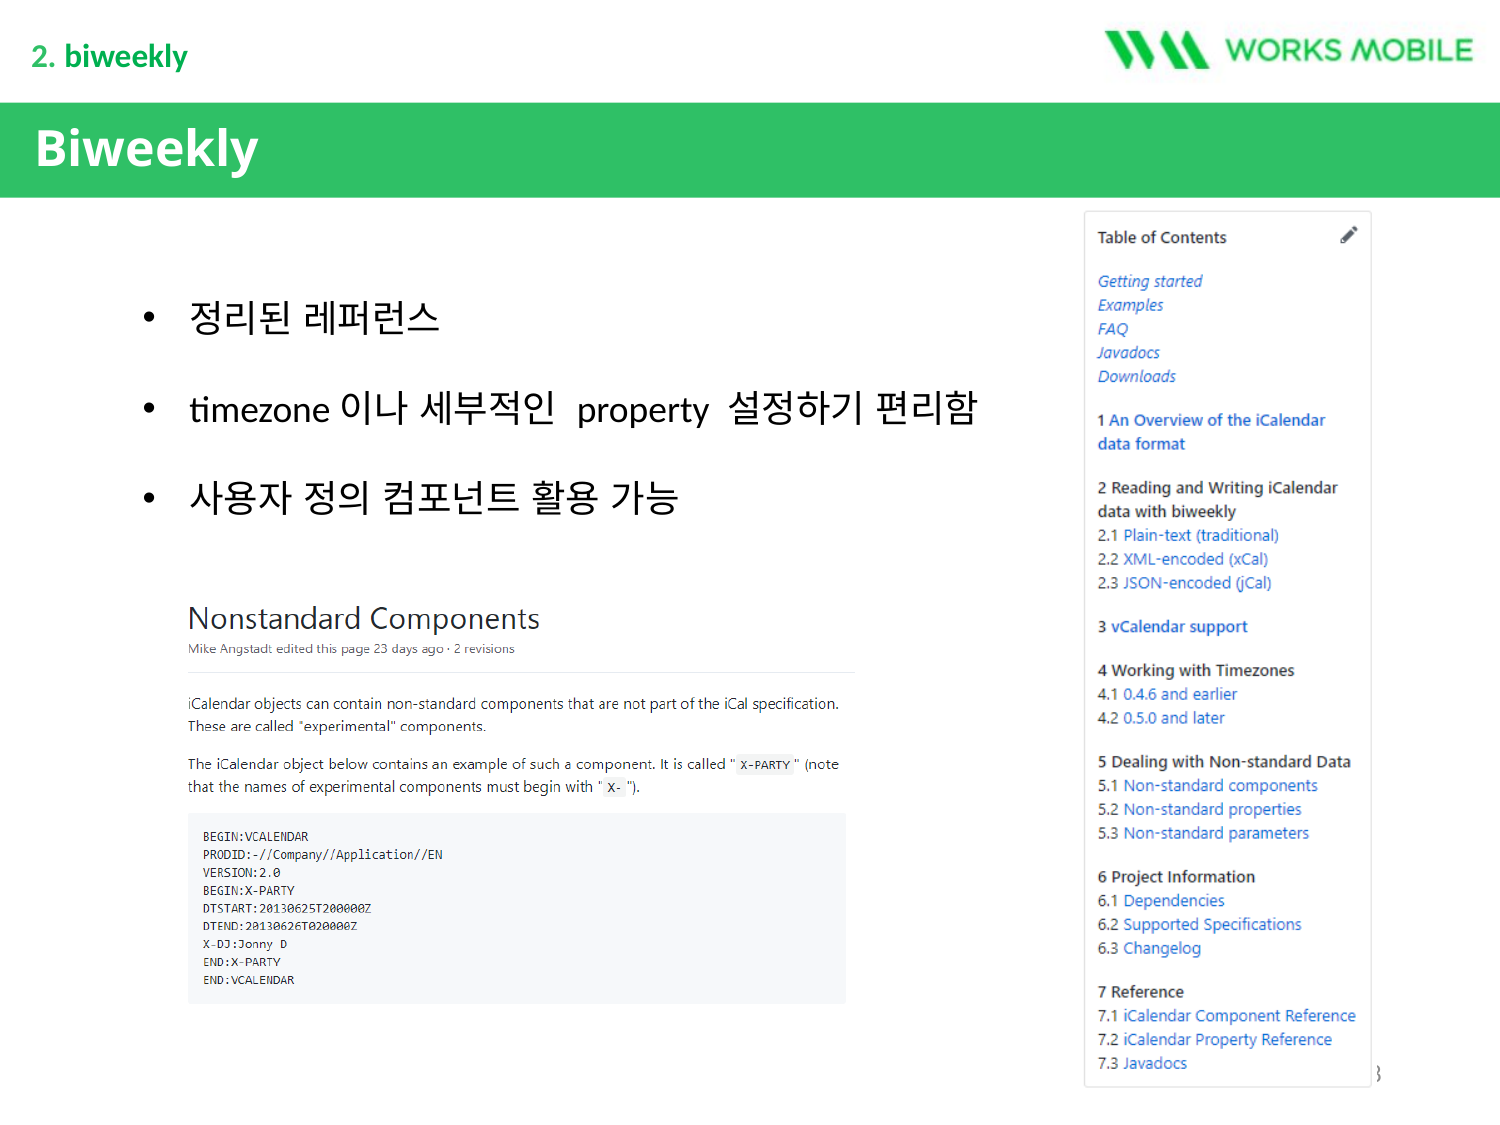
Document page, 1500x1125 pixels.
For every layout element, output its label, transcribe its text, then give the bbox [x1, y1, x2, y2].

text_box [0, 102, 1500, 199]
slide_number 18 [1059, 1042, 1397, 1103]
picture [1085, 2, 1498, 93]
text_box 2. biweekly [16, 26, 1085, 82]
text_box Biweekly [19, 109, 1103, 185]
picture [1079, 207, 1377, 1094]
text_box 정리된 레퍼런스 timezone이나 세부적인 property 설정하기 편리함 사용자 정의 컴포넌트 활용 가능 [127, 287, 995, 527]
picture [174, 581, 855, 1012]
